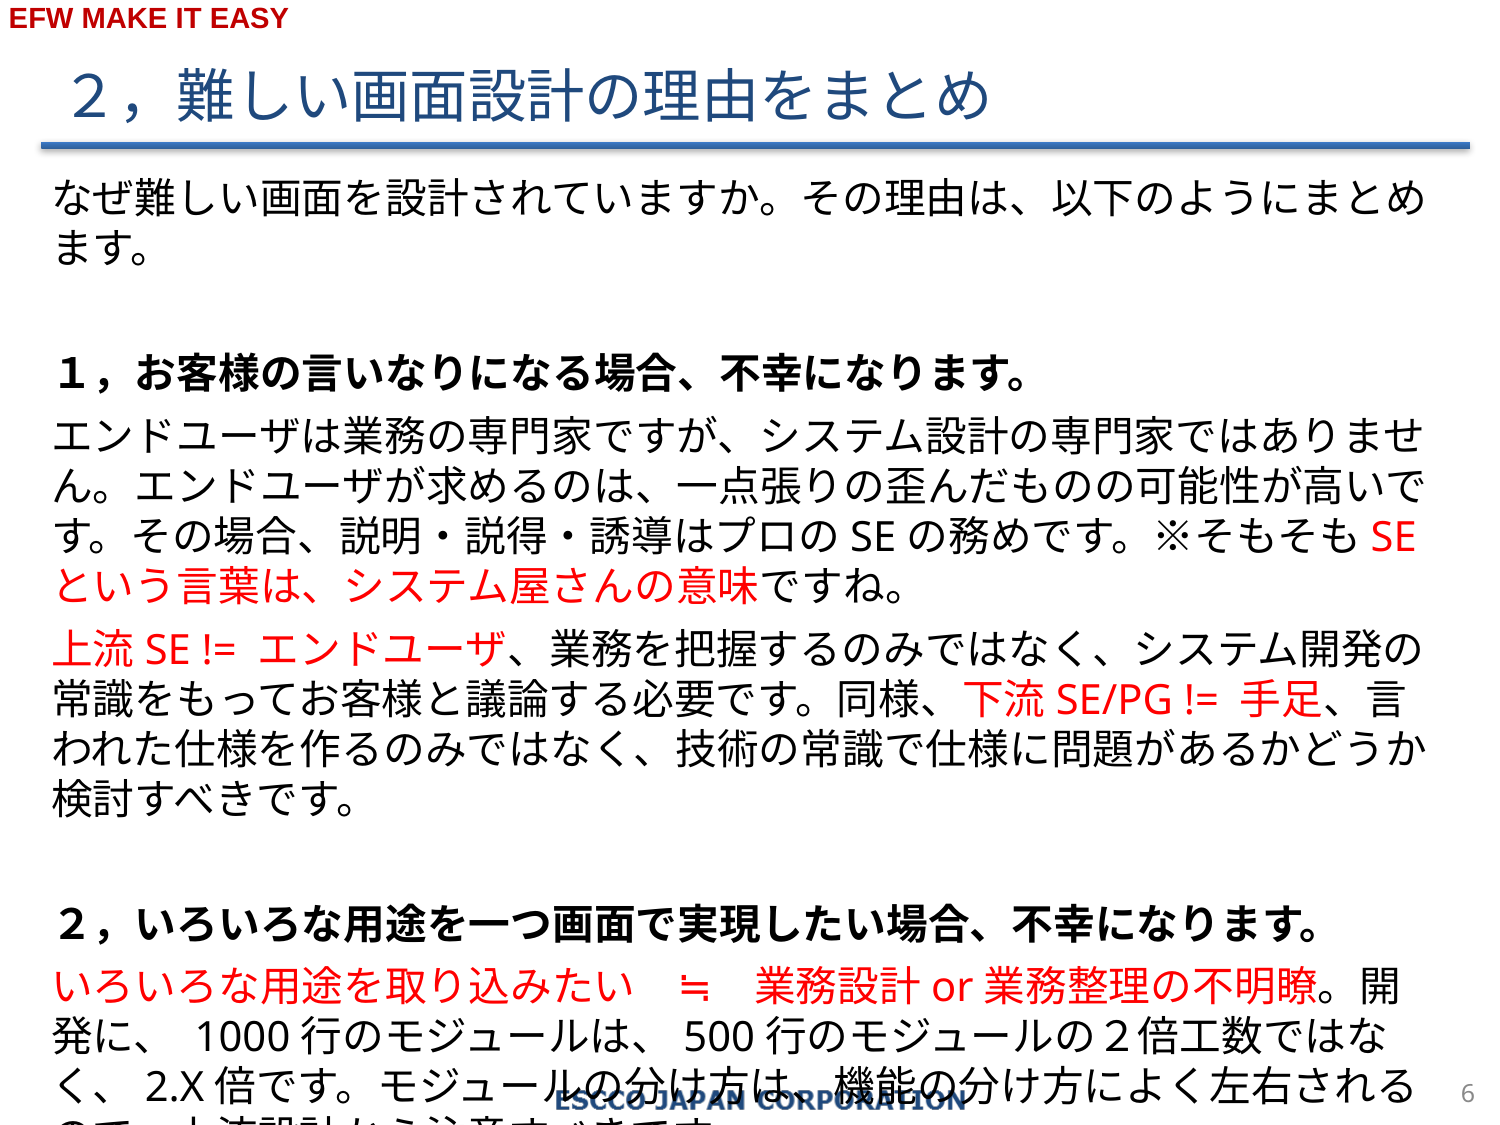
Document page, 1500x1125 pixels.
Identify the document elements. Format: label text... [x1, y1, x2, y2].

text_box [25, 0, 76, 27]
text_box 5 [1444, 1065, 1490, 1125]
title ２，難しい画面設計の理由をまとめ [45, 44, 1396, 138]
text_box なぜ難しい画面を設計されていますか。その理由は、以下のようにまとめます。 １，お客様の言いなりになる場合、不幸になります。 エンドユーザは業務の専門家ですが、システム設計の専門家ではありません。エンドユーザが求めるのは、一点張りの歪んだものの可能性が高いです。その場合、説明・説得・誘導はプロのSEの務めです。※そもそもSEという言葉は、システム屋さんの意味ですね。 上流SE != エンドユーザ、業務を把握するのみではなく、システム開発の常識をもってお客様と議論する必要です。同様、下流SE/PG != 手足、言われた仕様を作るのみではなく、技術の常識で仕様に問題があるかどうか検討すべきです。 ２，いろいろな用途を一つ画面で実現したい場合、不幸になります。 いろいろな用途を取り込みたい ≒ 業務設計or業務整理の不明瞭。開発に、 1000行のモジュールは、500行のモジュールの２倍工数ではなく、2.X倍です。モジュールの分け方は、機能の分け方によく左右されるので、上流設計から注意すべきです。 [36, 164, 1444, 1125]
